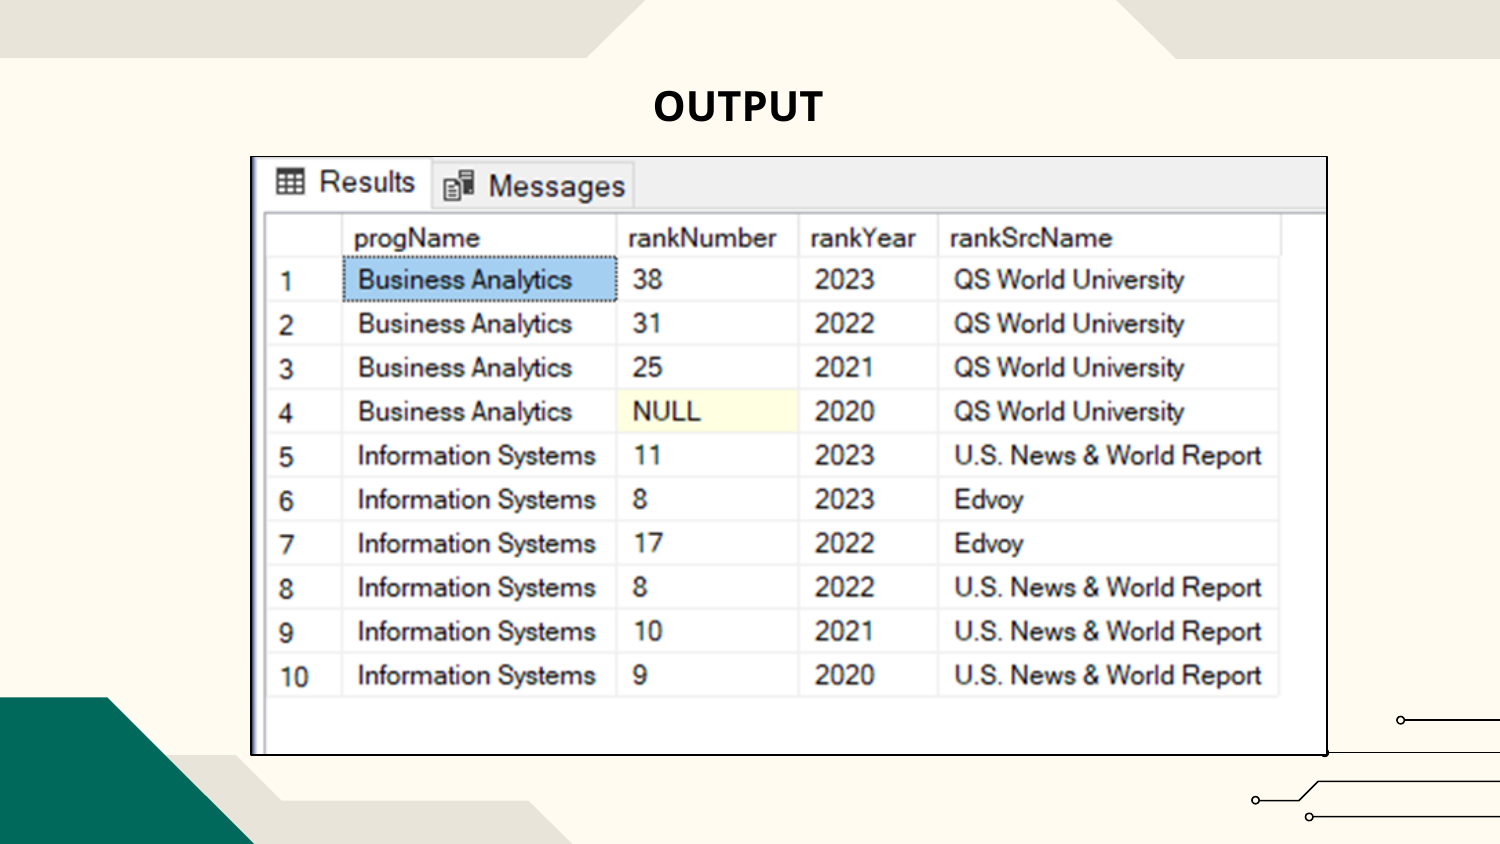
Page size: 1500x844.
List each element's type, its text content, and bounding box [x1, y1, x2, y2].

text_box OUTPUT [35, 64, 1452, 145]
picture [251, 156, 1327, 755]
